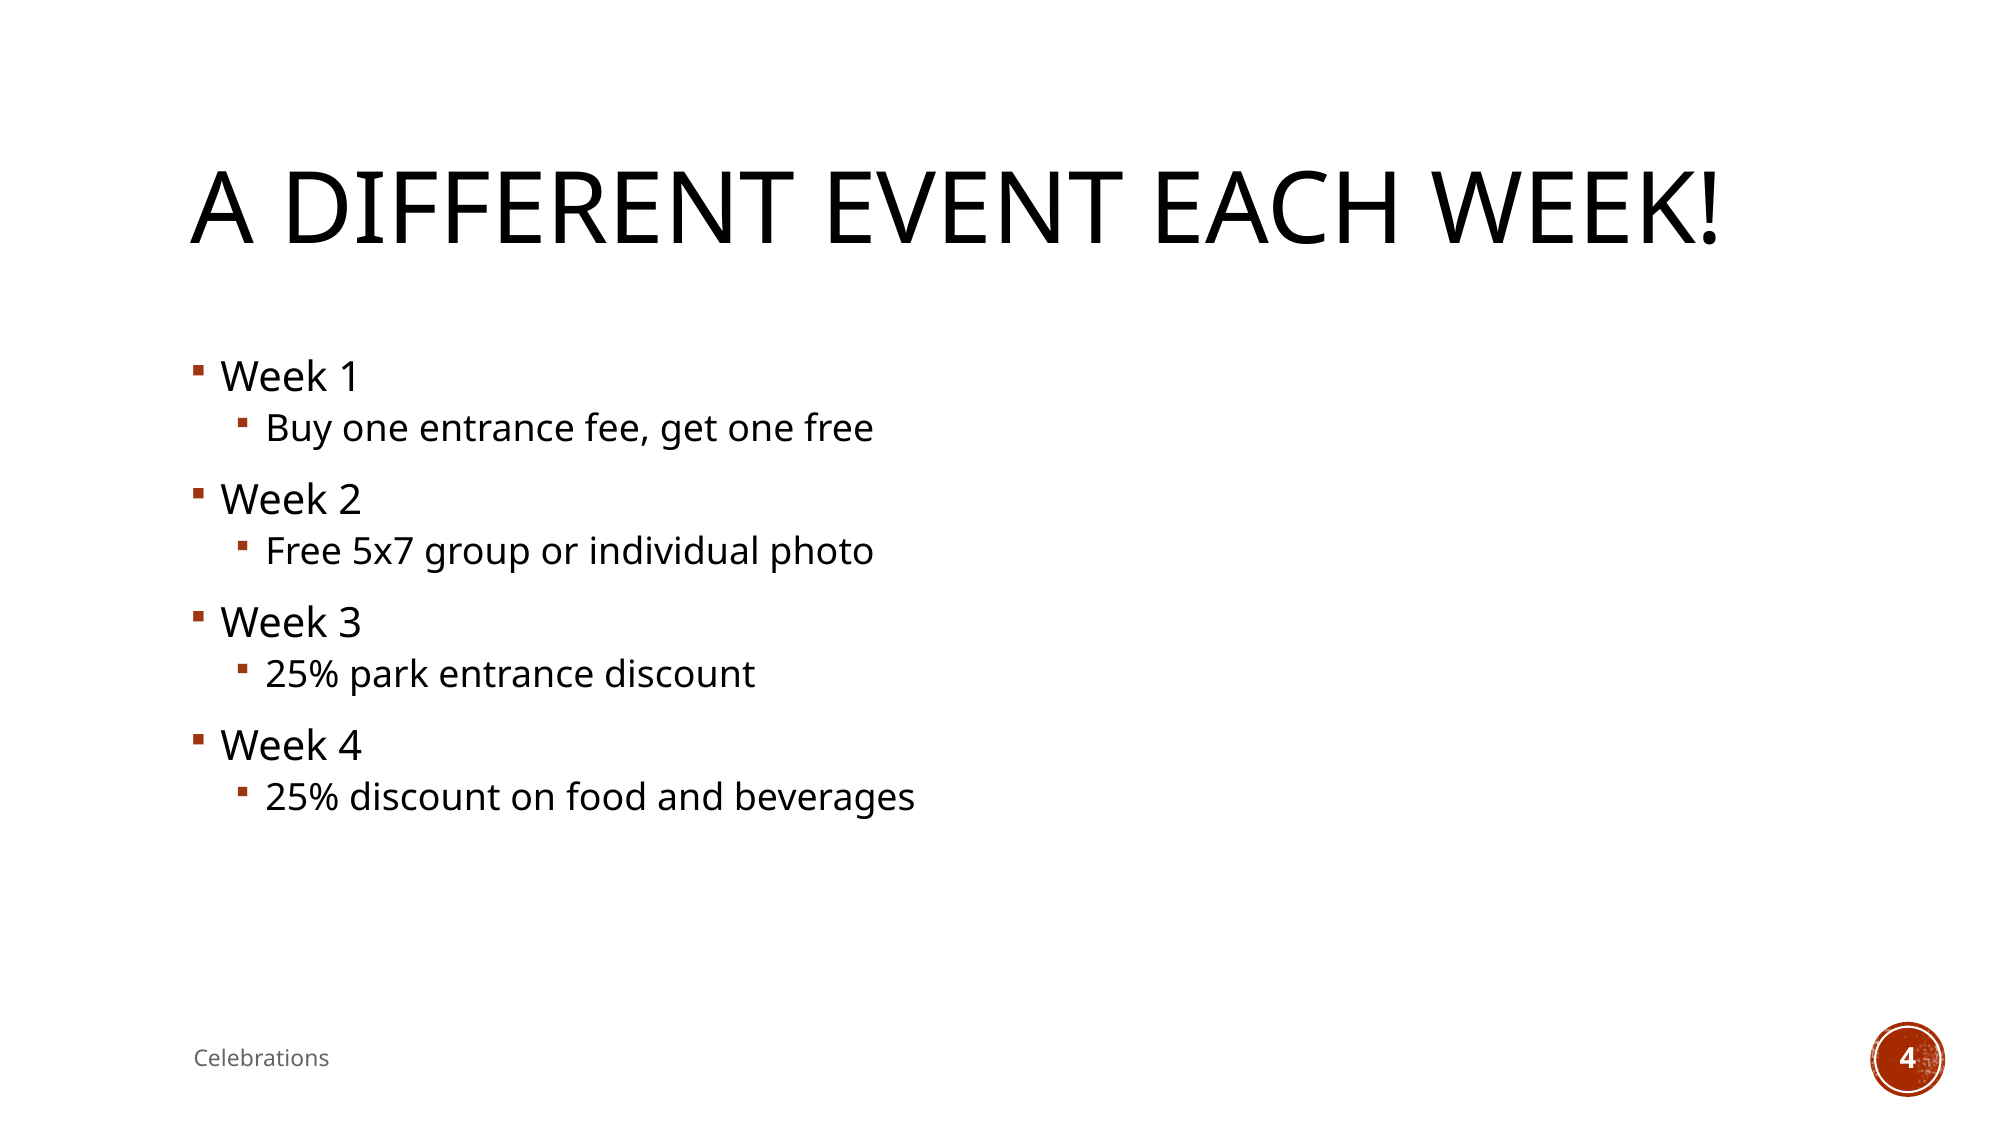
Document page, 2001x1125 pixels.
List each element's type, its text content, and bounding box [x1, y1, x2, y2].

title A Different Event Each Week! [175, 79, 1826, 344]
list Week 1 Buy one entrance fee, get one free Week 2 Free 5x7 group or individual photo Week 3 25% park entrance discount Week 4 25% discount on food and beverages [175, 348, 1826, 1013]
footer Celebrations [178, 1028, 1217, 1089]
slide_number 4 [1855, 1028, 1961, 1089]
